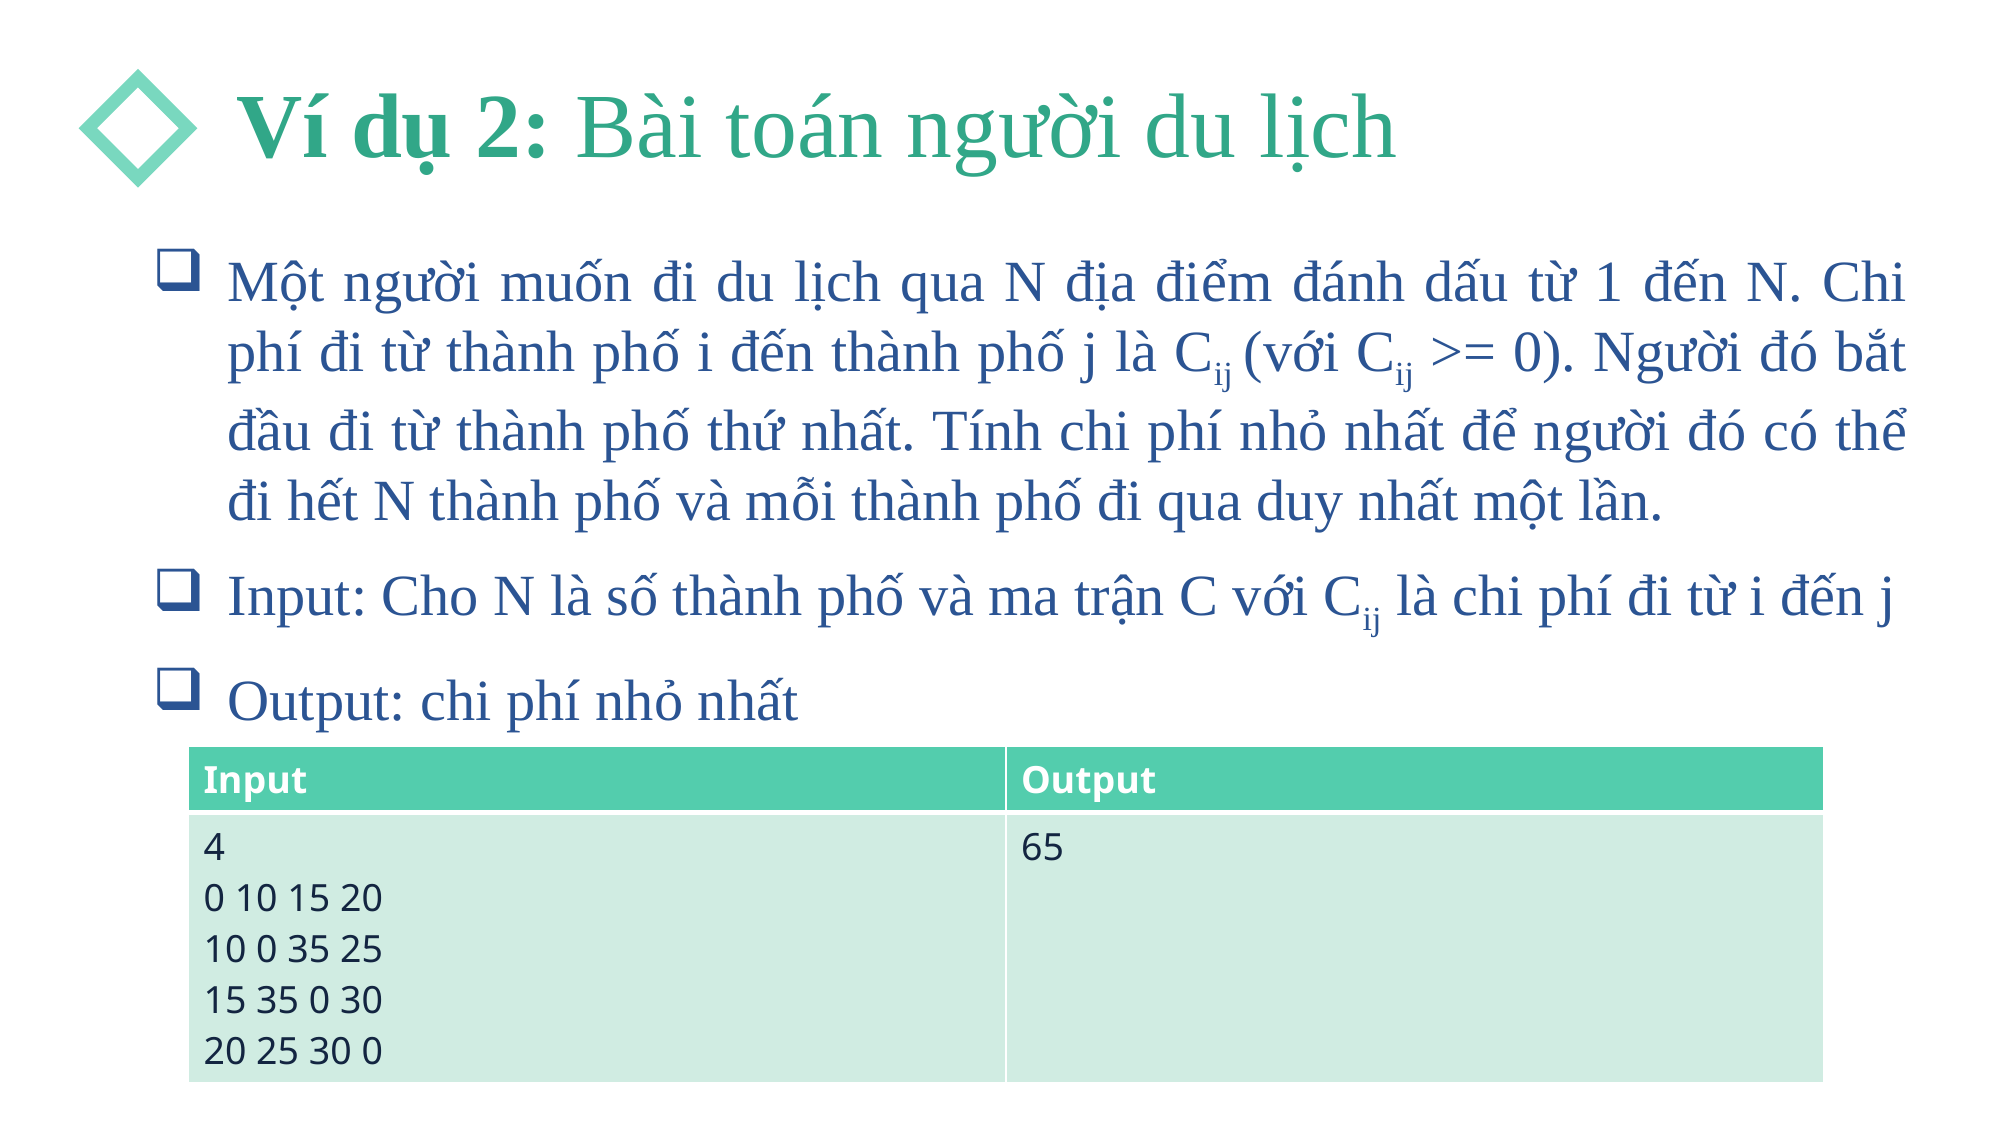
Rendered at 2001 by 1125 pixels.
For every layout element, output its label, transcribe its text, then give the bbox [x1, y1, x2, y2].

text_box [87, 77, 189, 179]
table_cell 65 [1007, 815, 1823, 1082]
table_header Output [1007, 785, 1823, 810]
table_cell 4 0 10 15 20 10 0 35 25 15 35 0 30 20 25 30 0 [189, 815, 1005, 1082]
text_box Một người muốn đi du lịch qua N địa điểm đánh dấu từ 1 đến N. Chi phí đi từ thành phố i đến thành phố j là Cij (với Cij >= 0). Người đó bắt đầu đi từ thành phố thứ nhất. Tính chi phí nhỏ nhất để người đó có thể đi hết N thành phố và mỗi thành phố đi qua duy nhất một lần. Input: Cho N là số thành phố và ma trận C với Cij là chi phí đi từ i đến j Output: chi phí nhỏ nhất [137, 235, 1922, 785]
text_box Ví dụ 2: Bài toán người du lịch [221, 63, 1908, 193]
table_header Input [189, 785, 1005, 810]
